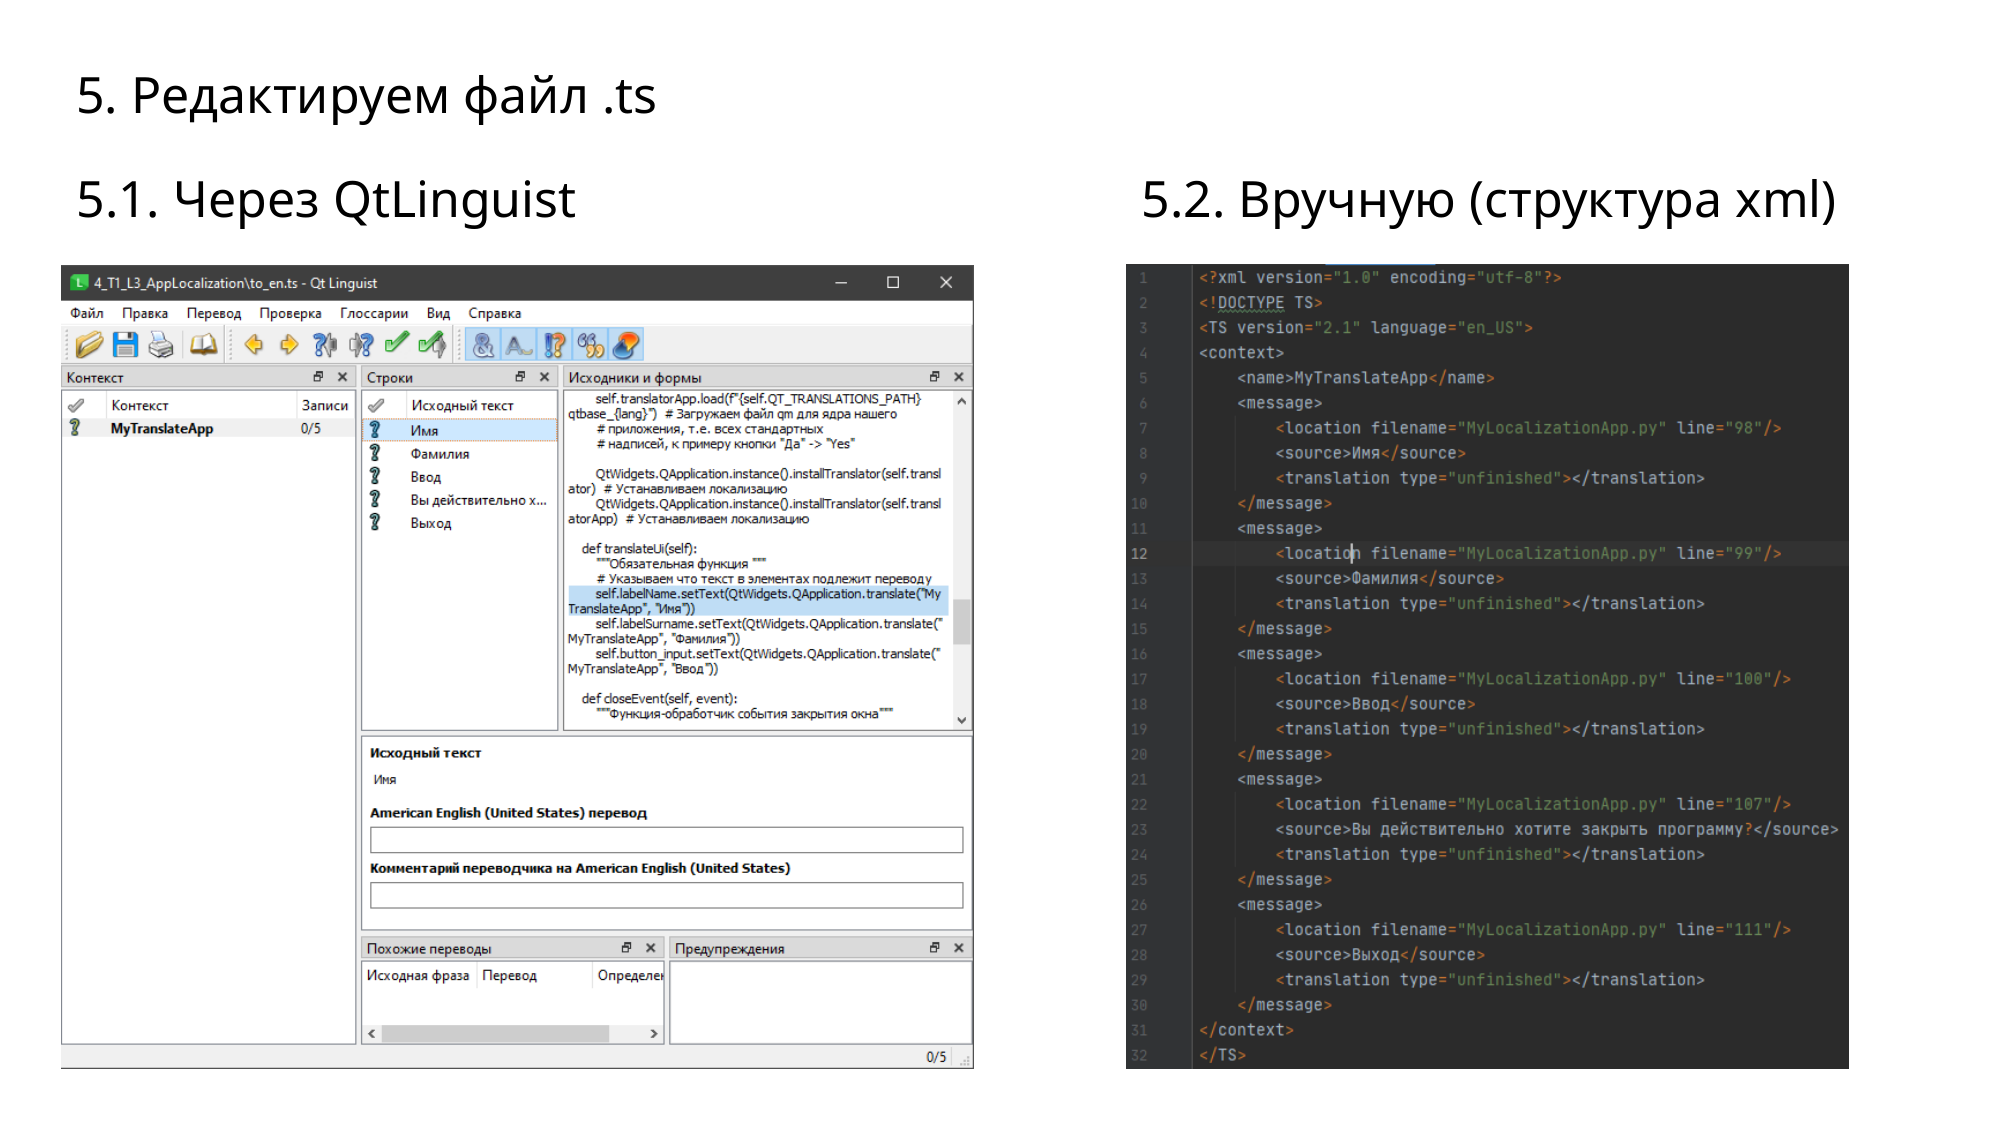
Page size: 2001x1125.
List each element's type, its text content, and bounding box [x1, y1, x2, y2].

text_box 5.2. Вручную (структура xml) [1126, 160, 1891, 236]
text_box 5.1. Через QtLinguist [61, 160, 629, 236]
picture [1126, 264, 1849, 1069]
picture [61, 264, 974, 1069]
text_box 5. Редактируем файл .ts [61, 55, 797, 131]
